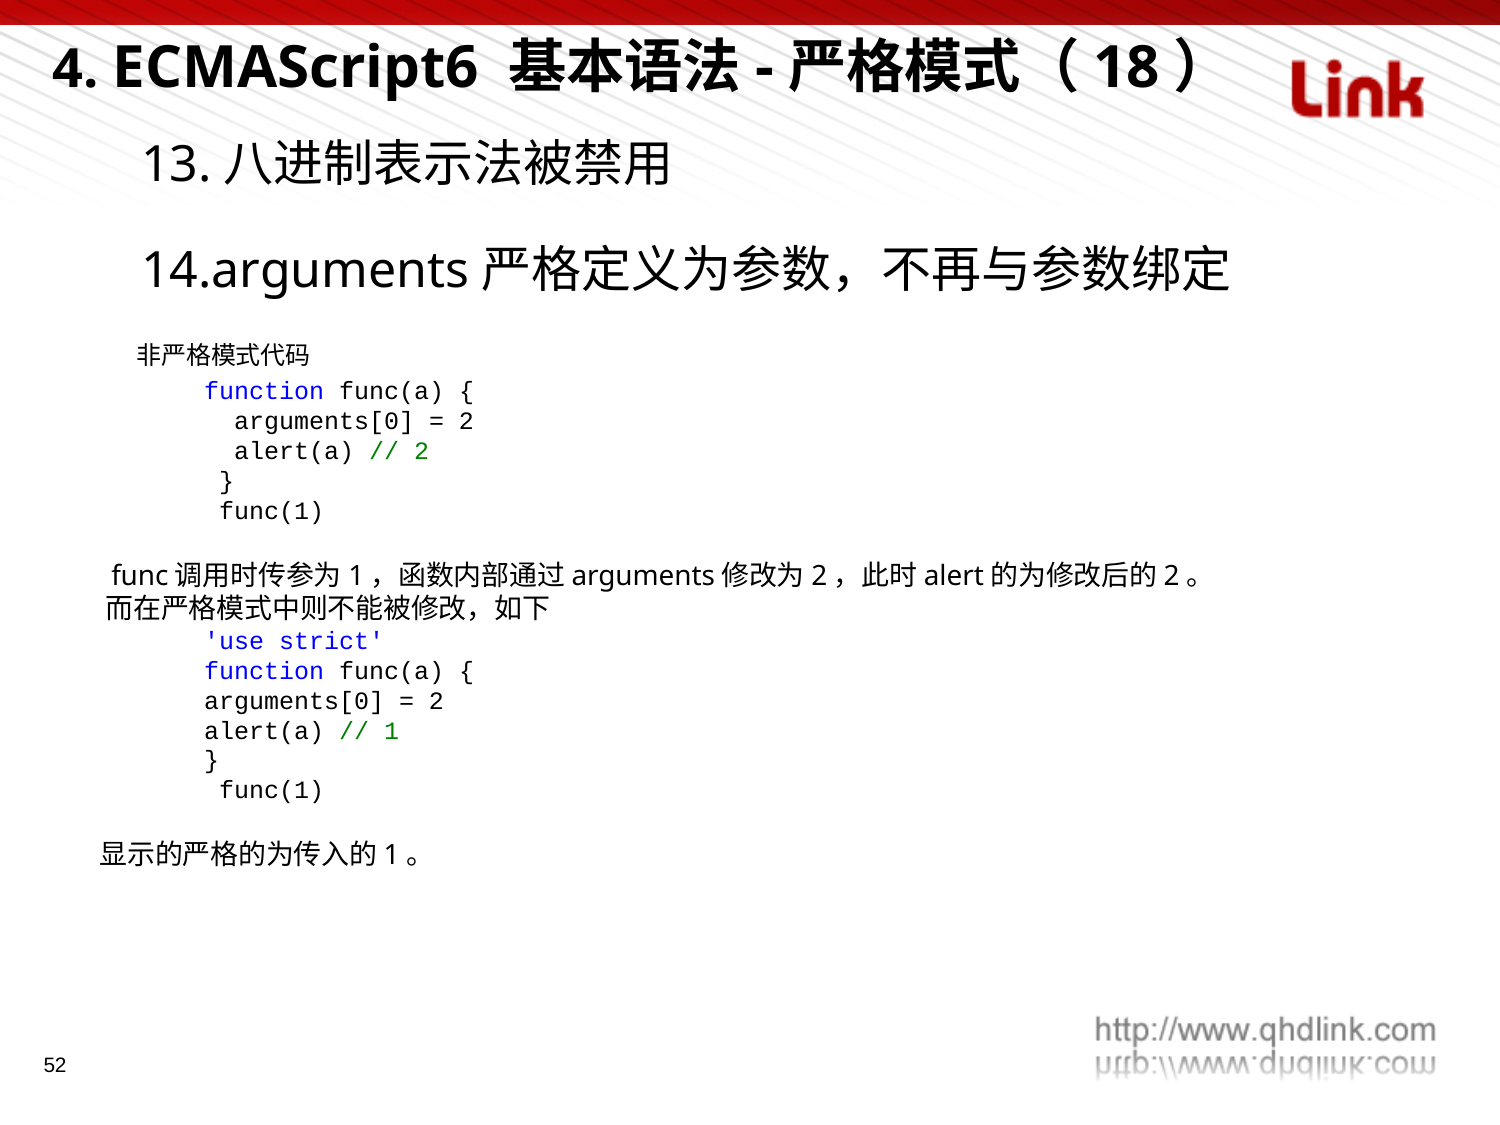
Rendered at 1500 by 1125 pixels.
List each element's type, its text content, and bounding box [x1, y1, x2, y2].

picture [0, 0, 1500, 1125]
list 13.八进制表示法被禁用 14.arguments严格定义为参数，不再与参数绑定 非严格模式代码 function func(a) { arguments[0] = 2 alert(a) // 2 } func(1) func调用时传参为1，函数内部通过arguments修改为2，此时alert的为修改后的2。 而在严格模式中则不能被修改，如下 'use strict' function func(a) { arguments[0] = 2 alert(a) // 1 } func(1) 显示的严格的为传入的1。 [23, 130, 1477, 1125]
title 4. ECMAScript6 基本语法-严格模式（18） [51, 36, 1478, 144]
